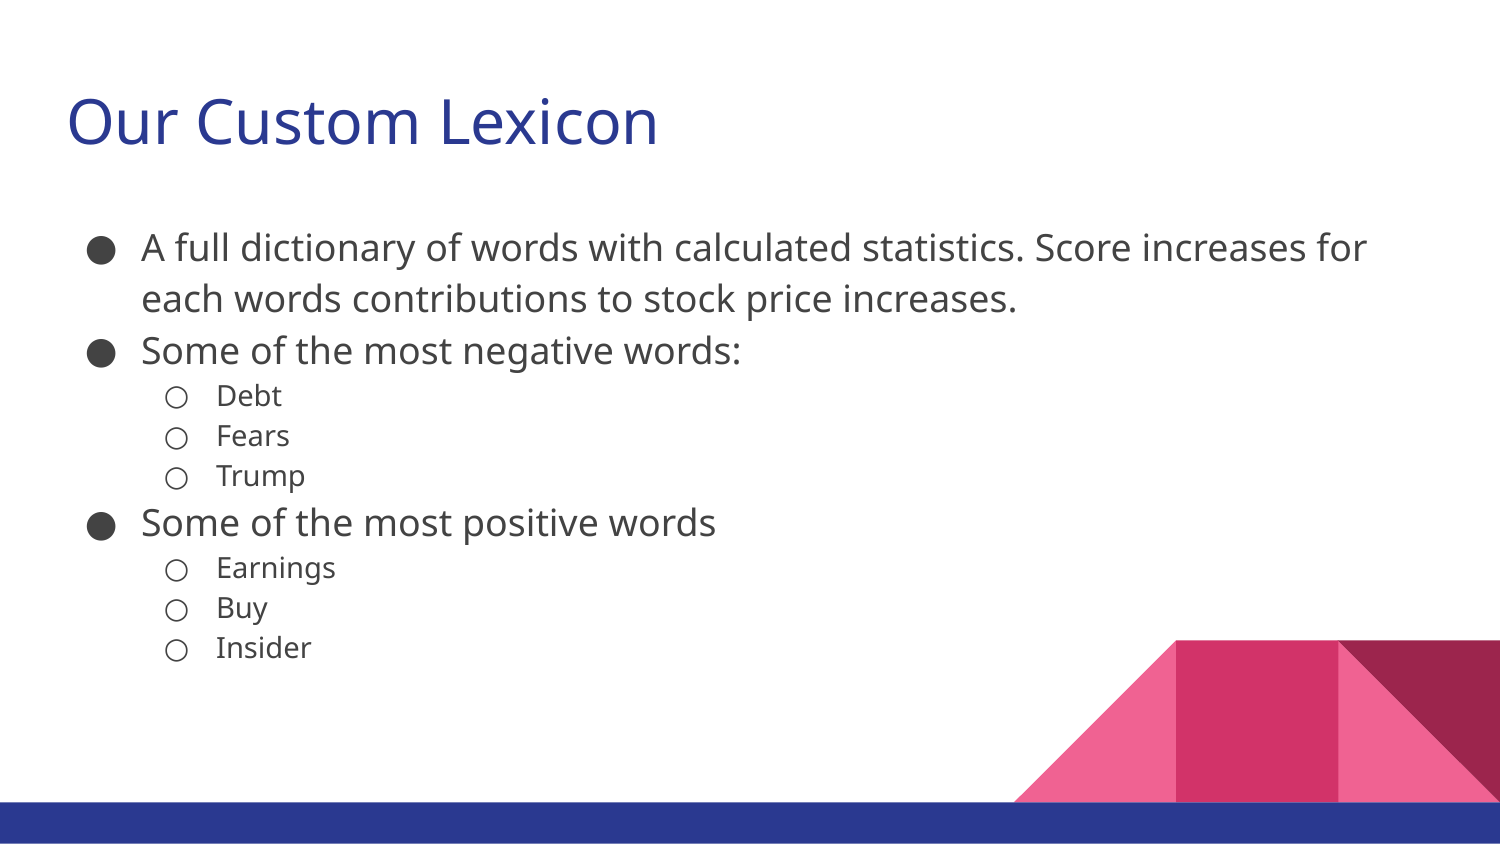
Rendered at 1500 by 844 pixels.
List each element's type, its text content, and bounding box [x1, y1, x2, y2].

list A full dictionary of words with calculated statistics. Score increases for each words contributions to stock price increases. Some of the most negative words: Debt Fears Trump Some of the most positive words Earnings Buy Insider [51, 201, 1449, 750]
title Our Custom Lexicon [51, 67, 1449, 167]
